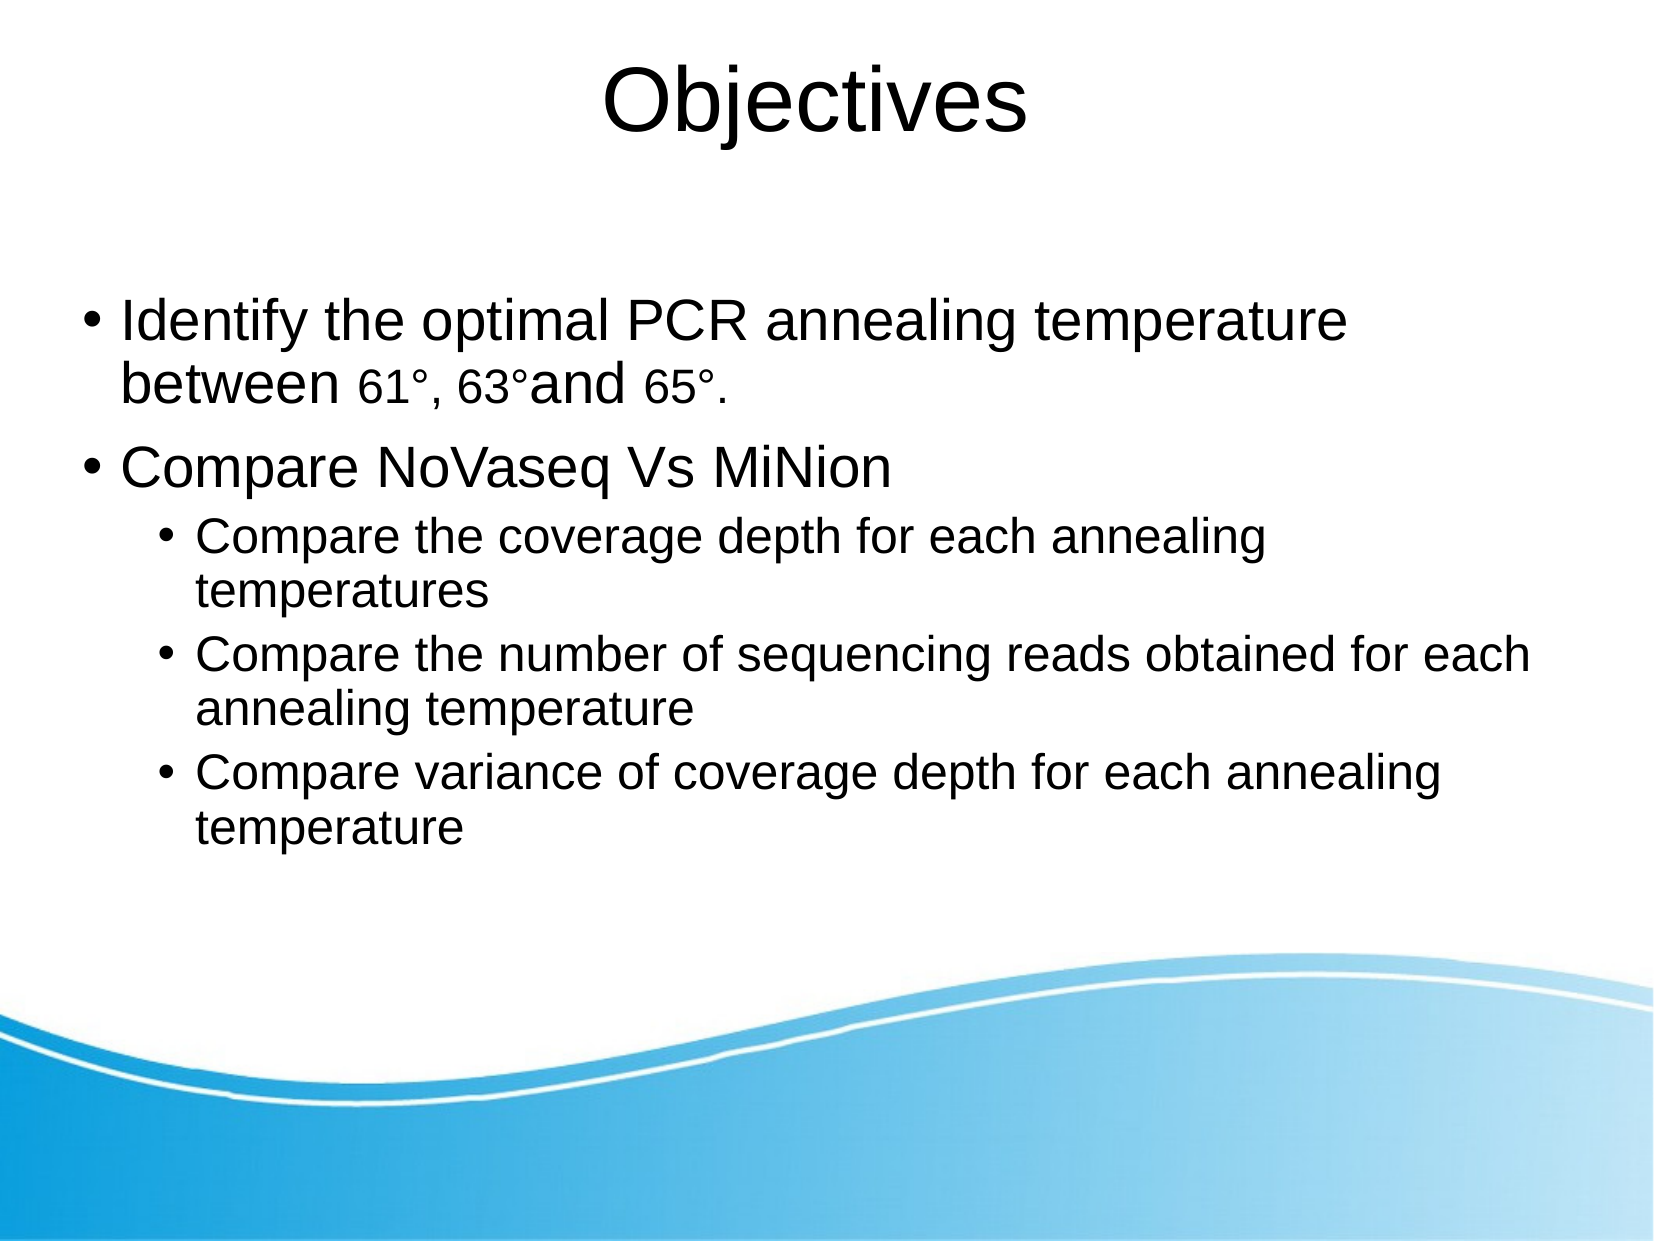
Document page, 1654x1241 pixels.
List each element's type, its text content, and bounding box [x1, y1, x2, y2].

picture [0, 952, 1654, 1241]
title Objectives [82, 49, 1571, 154]
list Identify the optimal PCR annealing temperature between 61°, 63°and 65°. Compare NoVaseq Vs MiNion Compare the coverage depth for each annealing temperatures Compare the number of sequencing reads obtained for each annealing temperature Compare variance of coverage depth for each annealing temperature [82, 290, 1571, 1010]
picture [85, 1053, 95, 1059]
